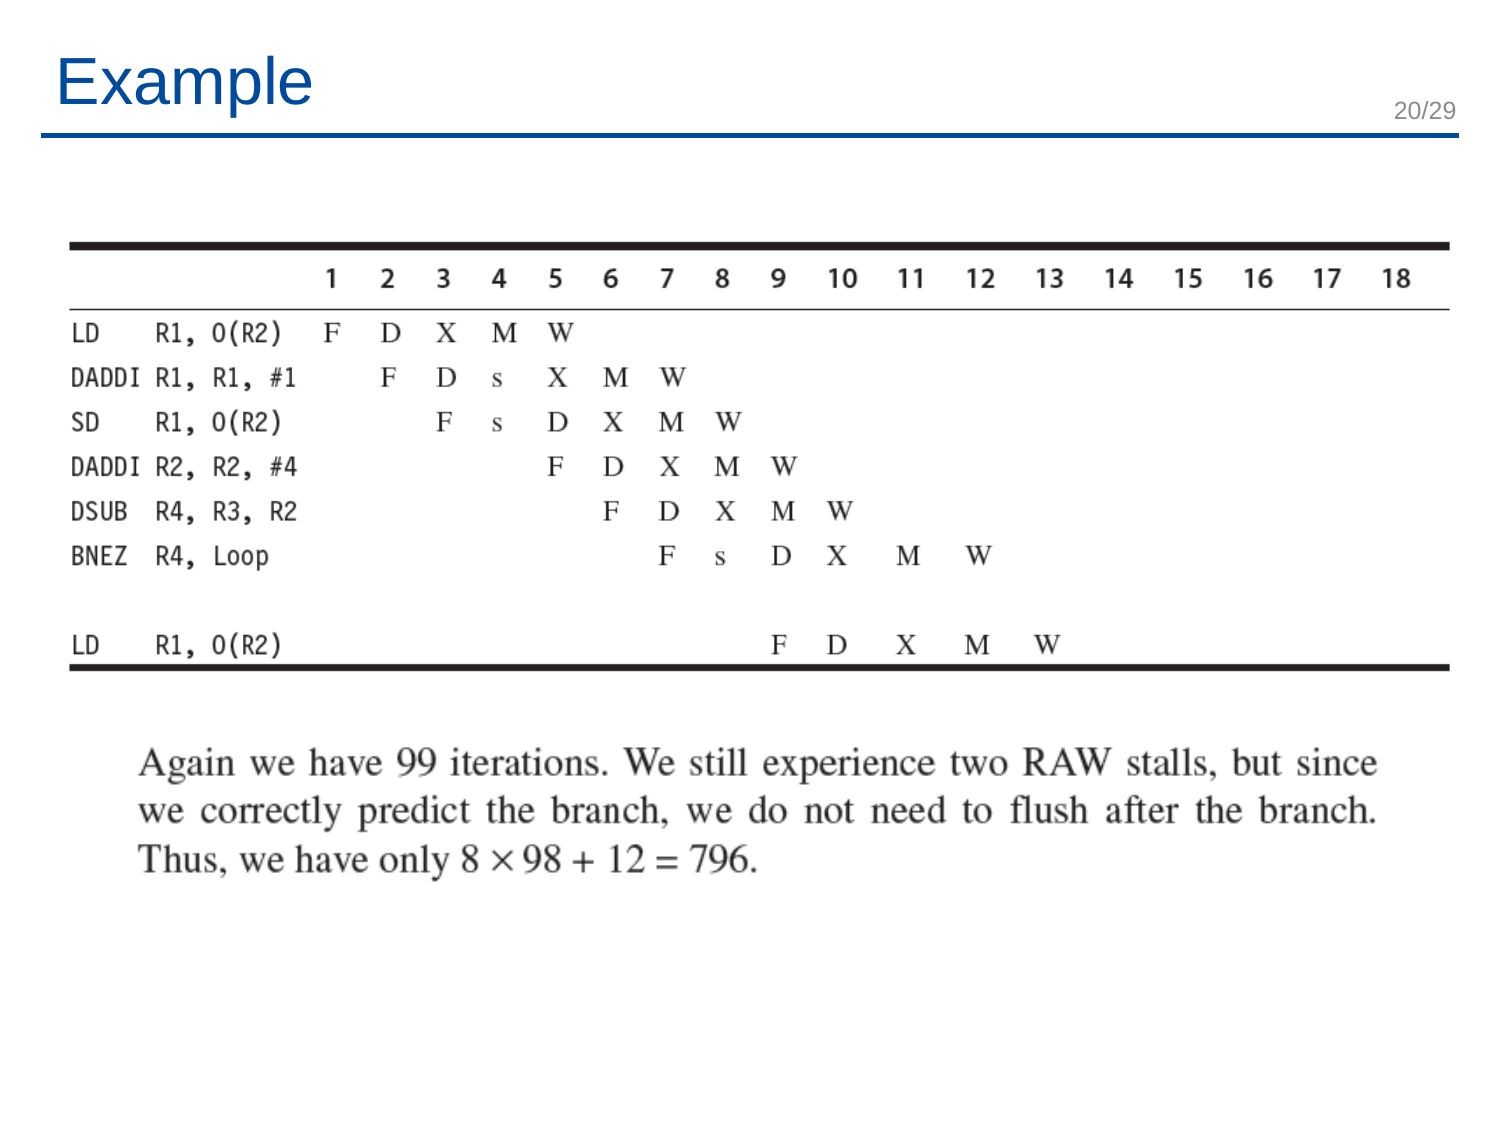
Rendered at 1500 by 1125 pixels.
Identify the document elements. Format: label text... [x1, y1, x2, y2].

picture [53, 231, 1461, 681]
title Example [40, 19, 1339, 136]
picture [135, 739, 1412, 894]
